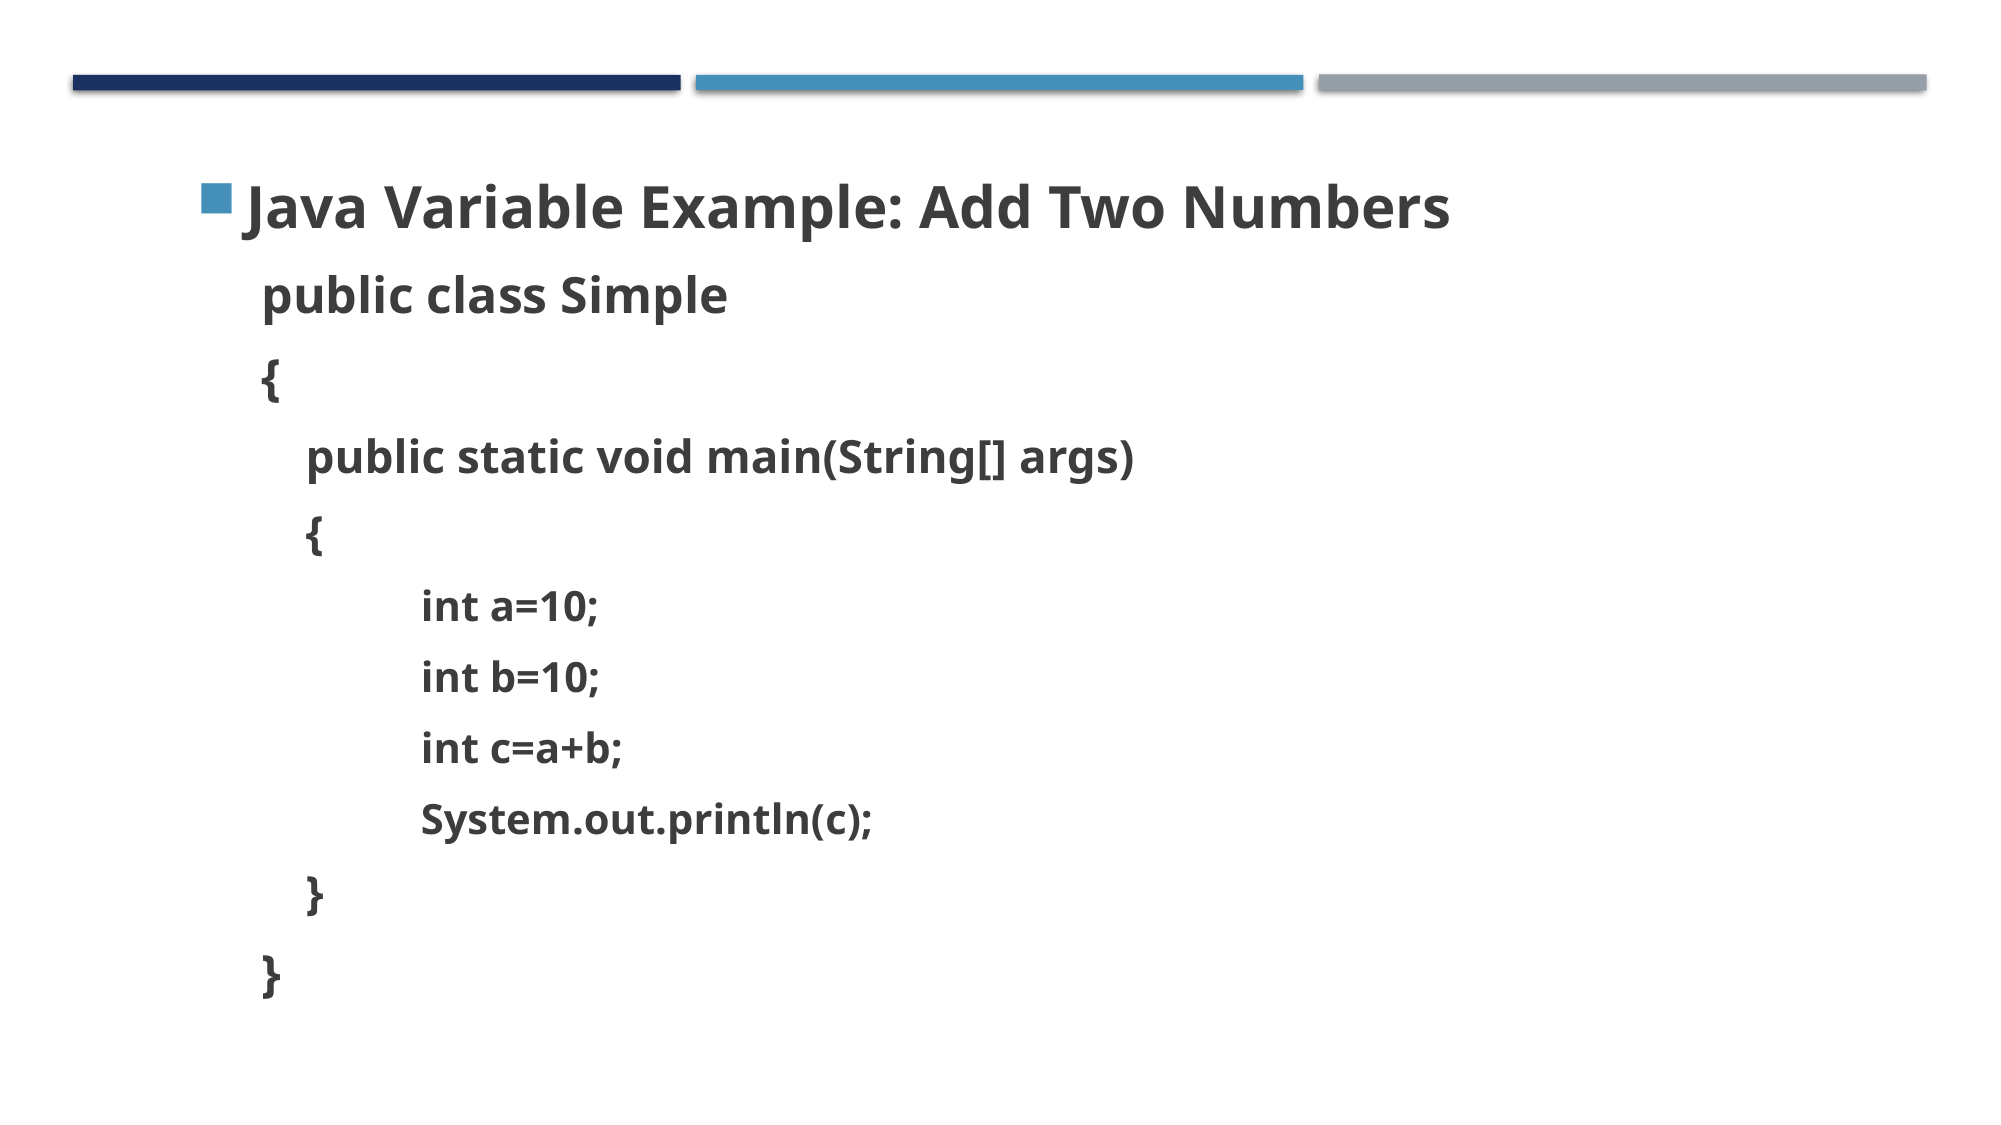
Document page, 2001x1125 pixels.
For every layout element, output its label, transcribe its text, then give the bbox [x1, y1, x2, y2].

text_box Java Variable Example: Add Two Numbers public class Simple { public static void main(String[] args) { int a=10; int b=10; int c=a+b; System.out.println(c); } } [181, 163, 1842, 1062]
